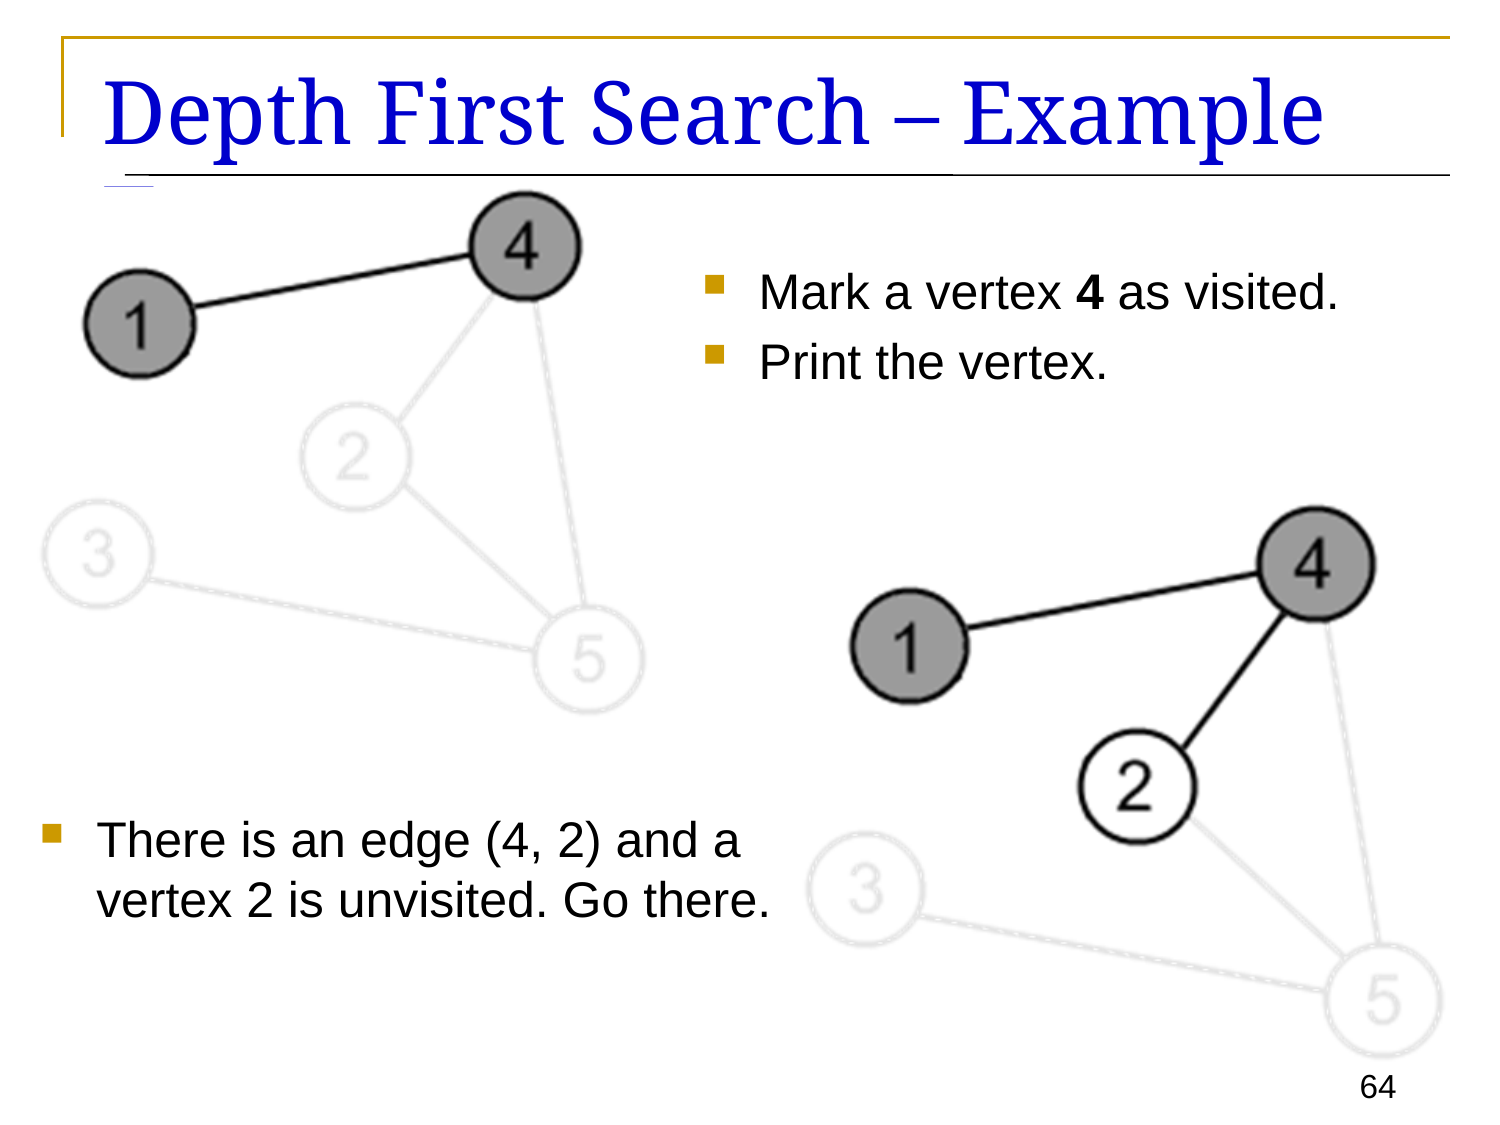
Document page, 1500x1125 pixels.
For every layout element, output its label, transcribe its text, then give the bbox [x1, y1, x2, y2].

title Depth First Search – Example Trace [87, 49, 1451, 163]
picture [799, 498, 1449, 1063]
picture [35, 187, 651, 726]
text_box There is an edge (4, 2) and a vertex 2 is unvisited. Go there. [24, 799, 788, 935]
list Mark a vertex 4 as visited. Print the vertex. [687, 251, 1413, 905]
